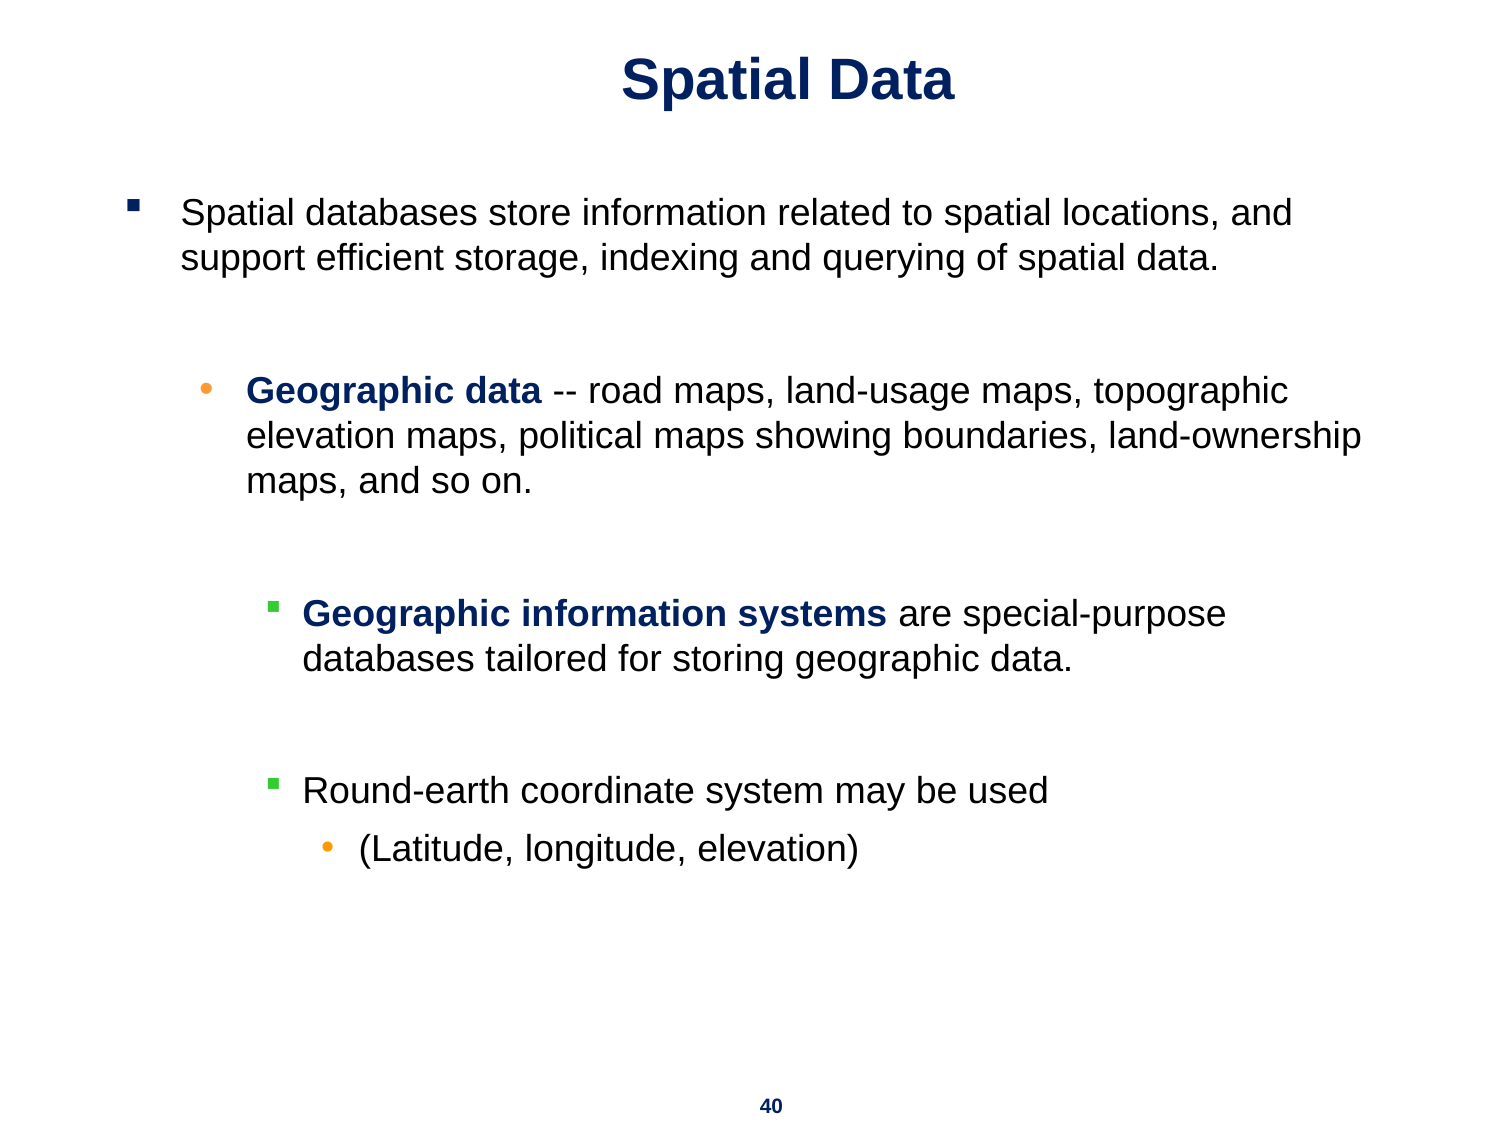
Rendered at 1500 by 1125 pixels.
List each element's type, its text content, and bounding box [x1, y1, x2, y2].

title Spatial Data [125, 18, 1452, 120]
list Spatial databases store information related to spatial locations, and support efficient storage, indexing and querying of spatial data. Geographic data -- road maps, land-usage maps, topographic elevation maps, political maps showing boundaries, land-ownership maps, and so on. Geographic information systems are special-purpose databases tailored for storing geographic data. Round-earth coordinate system may be used (Latitude, longitude, elevation) [109, 180, 1396, 1062]
